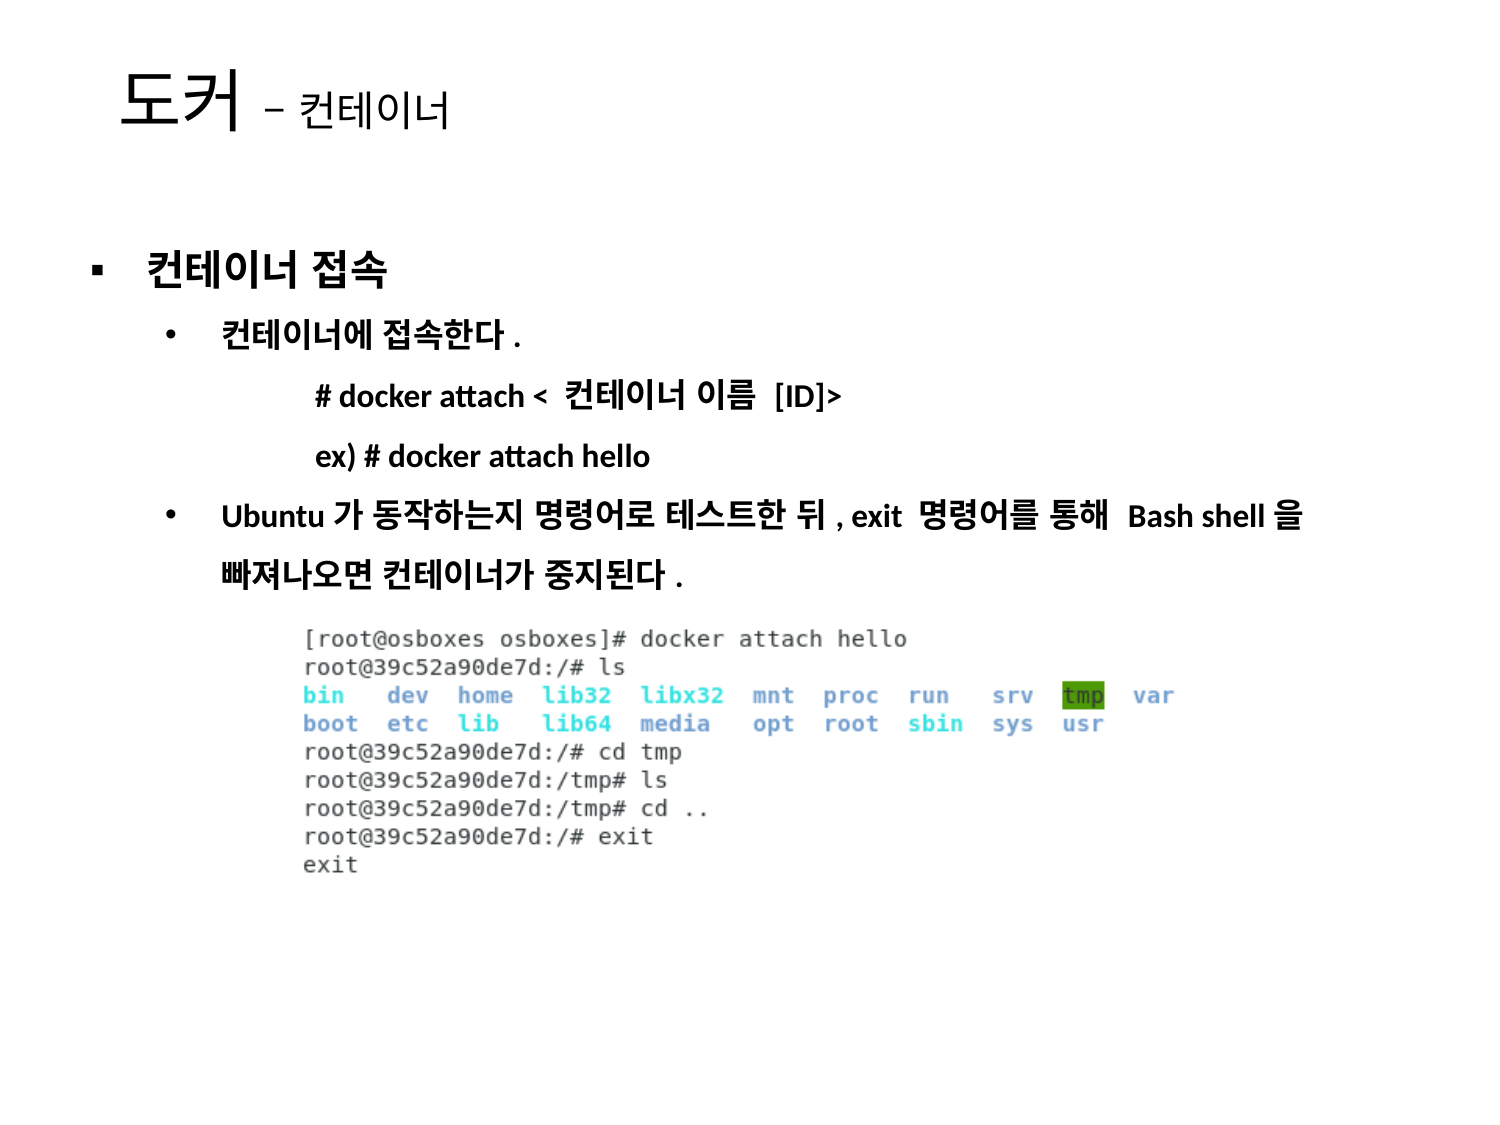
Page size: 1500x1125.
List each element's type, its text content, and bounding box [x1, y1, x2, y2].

title 도커 – 컨테이너 [103, 59, 1397, 211]
picture [303, 625, 1197, 879]
list 컨테이너 접속 컨테이너에 접속한다. # docker attach < 컨테이너 이름 [ID]> ex) # docker attach hello Ubuntu가 동작하는지 명령어로 테스트한 뒤, exit 명령어를 통해 Bash shell을 빠져나오면 컨테이너가 중지된다. [75, 211, 1425, 568]
